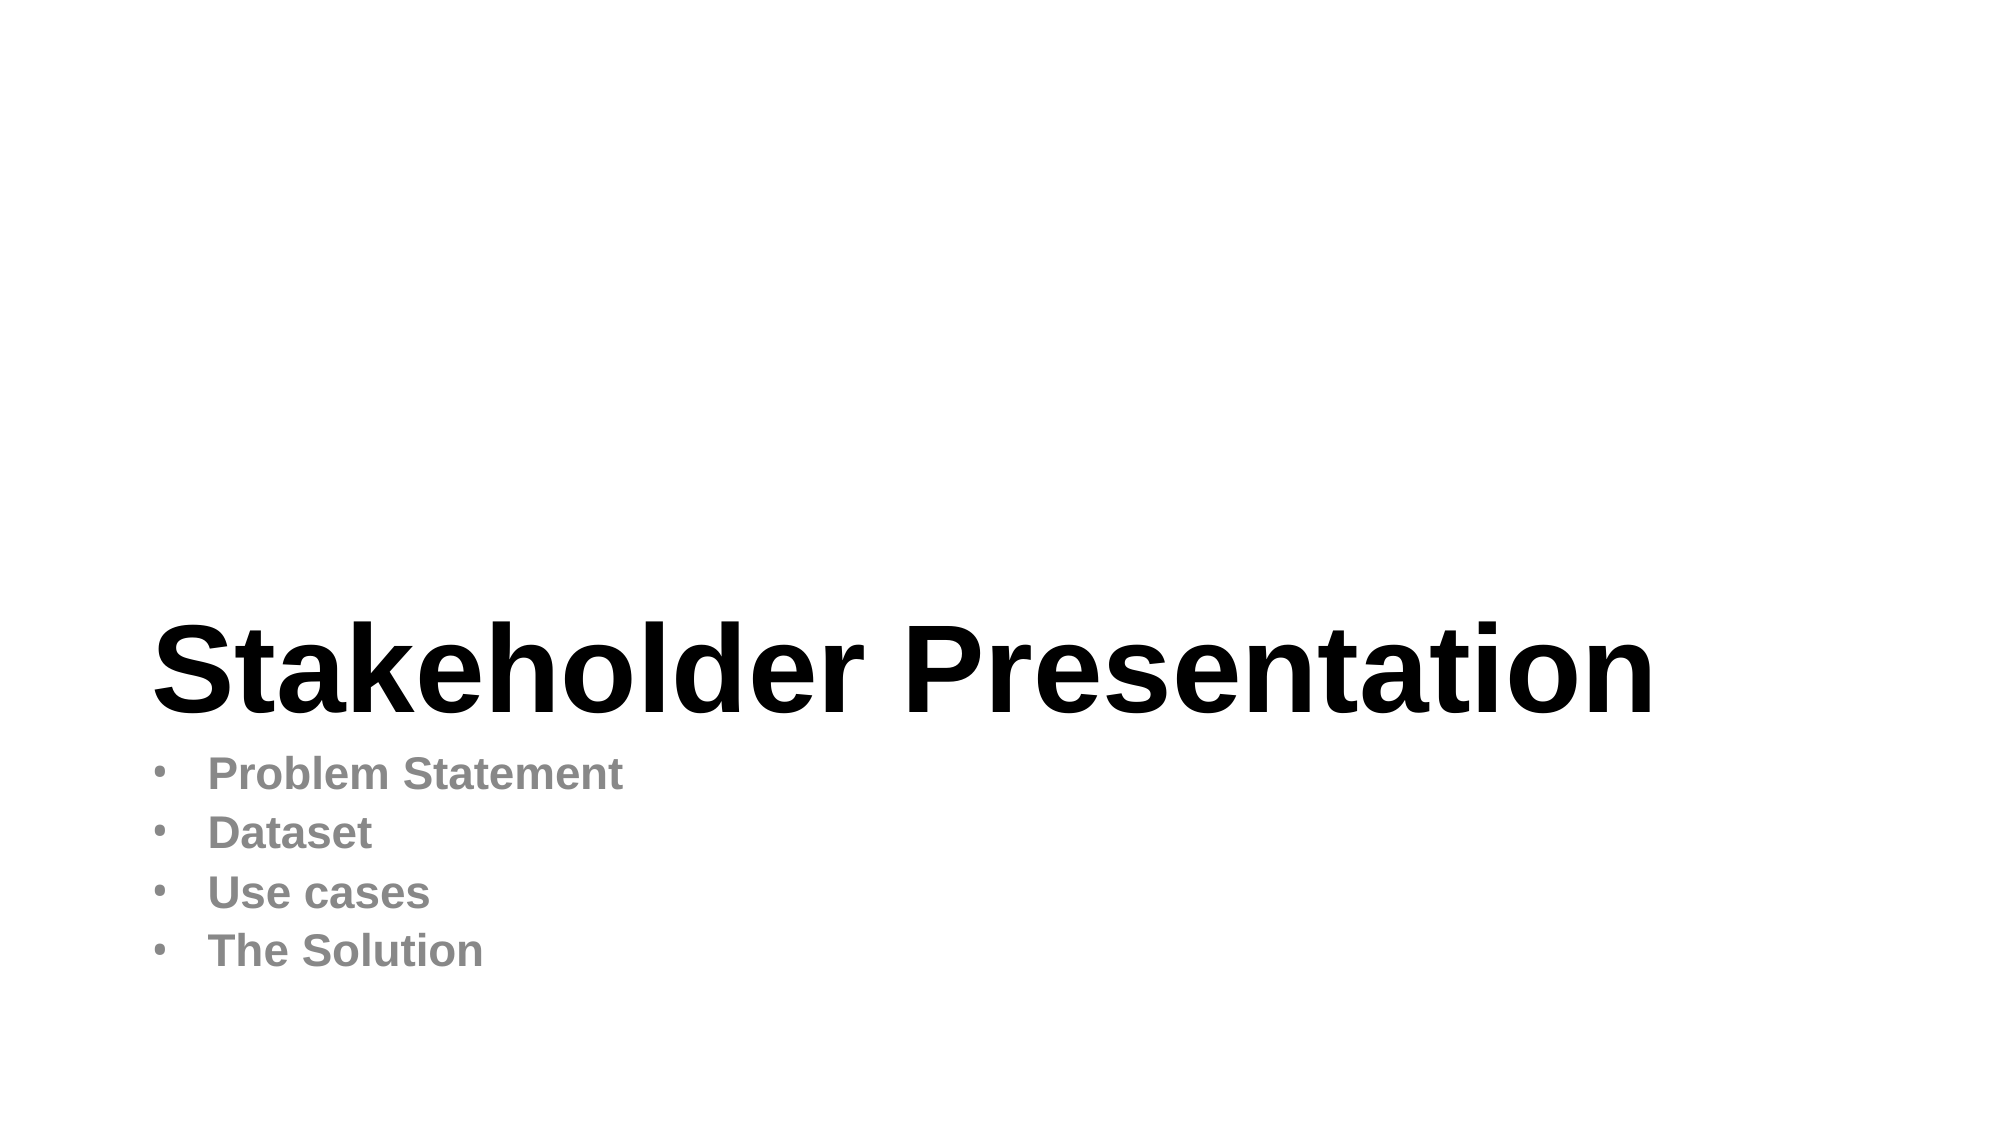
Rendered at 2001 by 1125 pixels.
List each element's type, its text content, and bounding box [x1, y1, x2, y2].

text_box Problem Statement Dataset Use cases The Solution [149, 738, 627, 976]
text_box Stakeholder Presentation [149, 585, 1662, 738]
